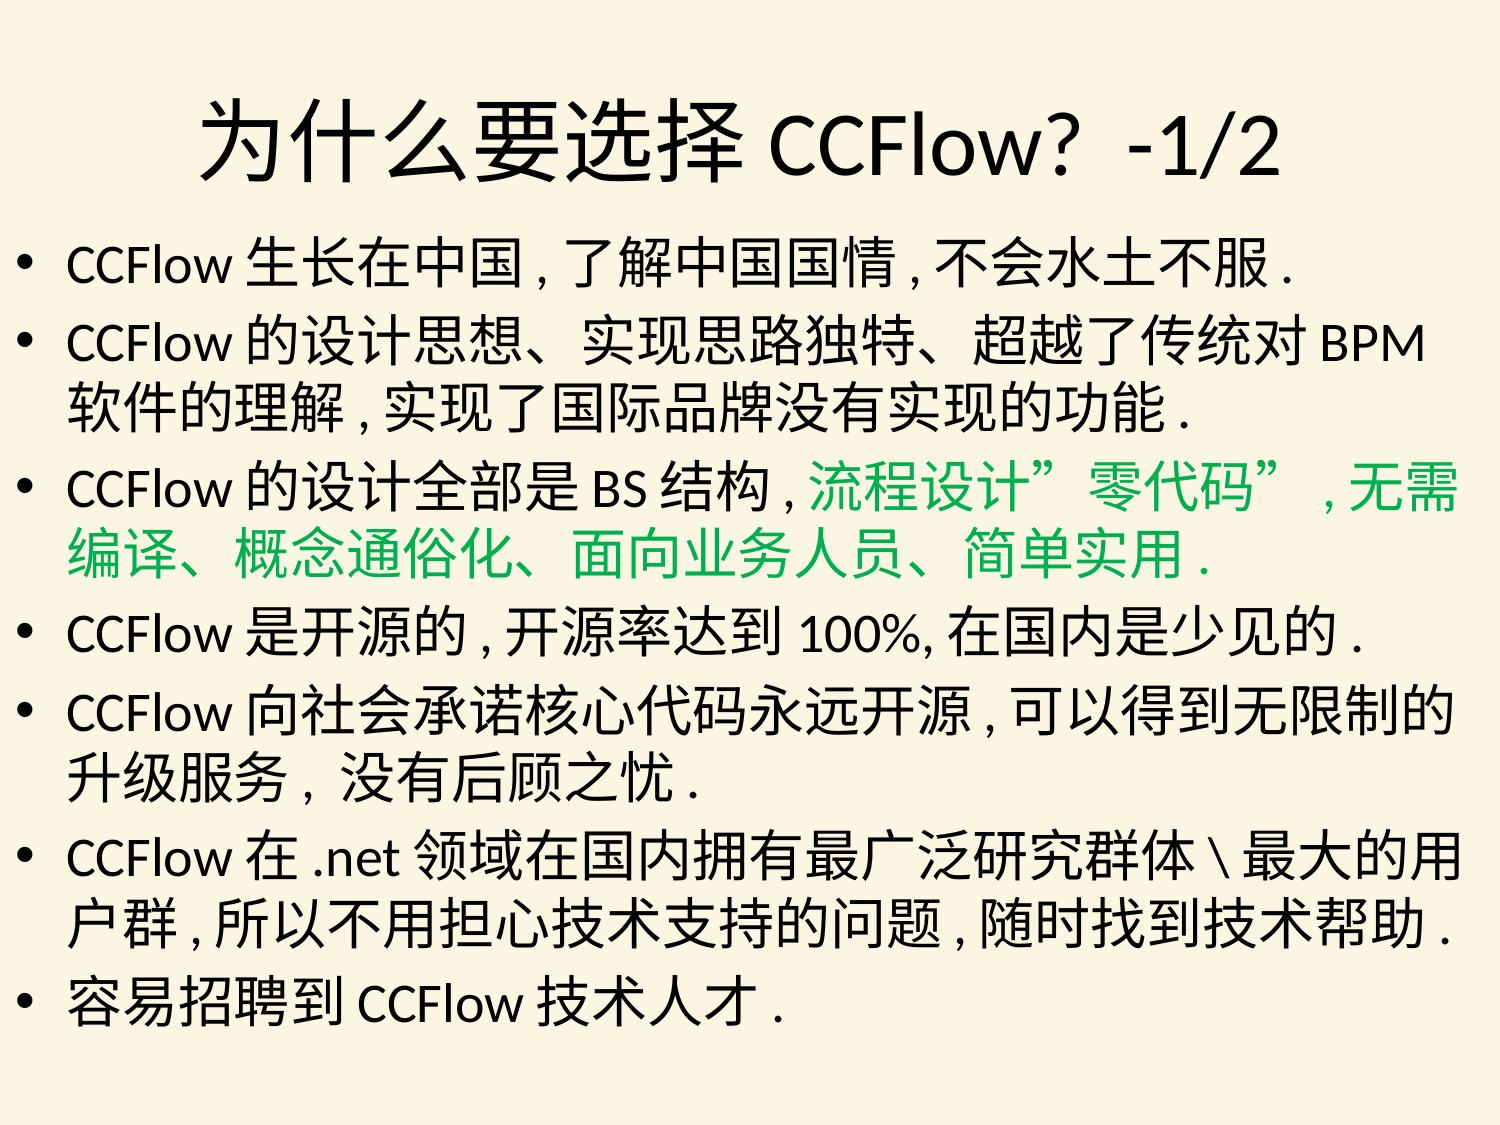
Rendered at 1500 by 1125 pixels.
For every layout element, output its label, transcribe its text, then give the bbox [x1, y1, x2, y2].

title 为什么要选择CCFlow? -1/2 [75, 45, 1425, 219]
list CCFlow生长在中国,了解中国国情,不会水土不服. CCFlow的设计思想、实现思路独特、超越了传统对BPM软件的理解,实现了国际品牌没有实现的功能. CCFlow的设计全部是BS结构,流程设计”零代码”,无需编译、概念通俗化、面向业务人员、简单实用. CCFlow是开源的,开源率达到100%,在国内是少见的. CCFlow向社会承诺核心代码永远开源,可以得到无限制的升级服务, 没有后顾之忧. CCFlow在.net领域在国内拥有最广泛研究群体\最大的用户群,所以不用担心技术支持的问题,随时找到技术帮助. 容易招聘到CCFlow技术人才. [0, 219, 1500, 1071]
